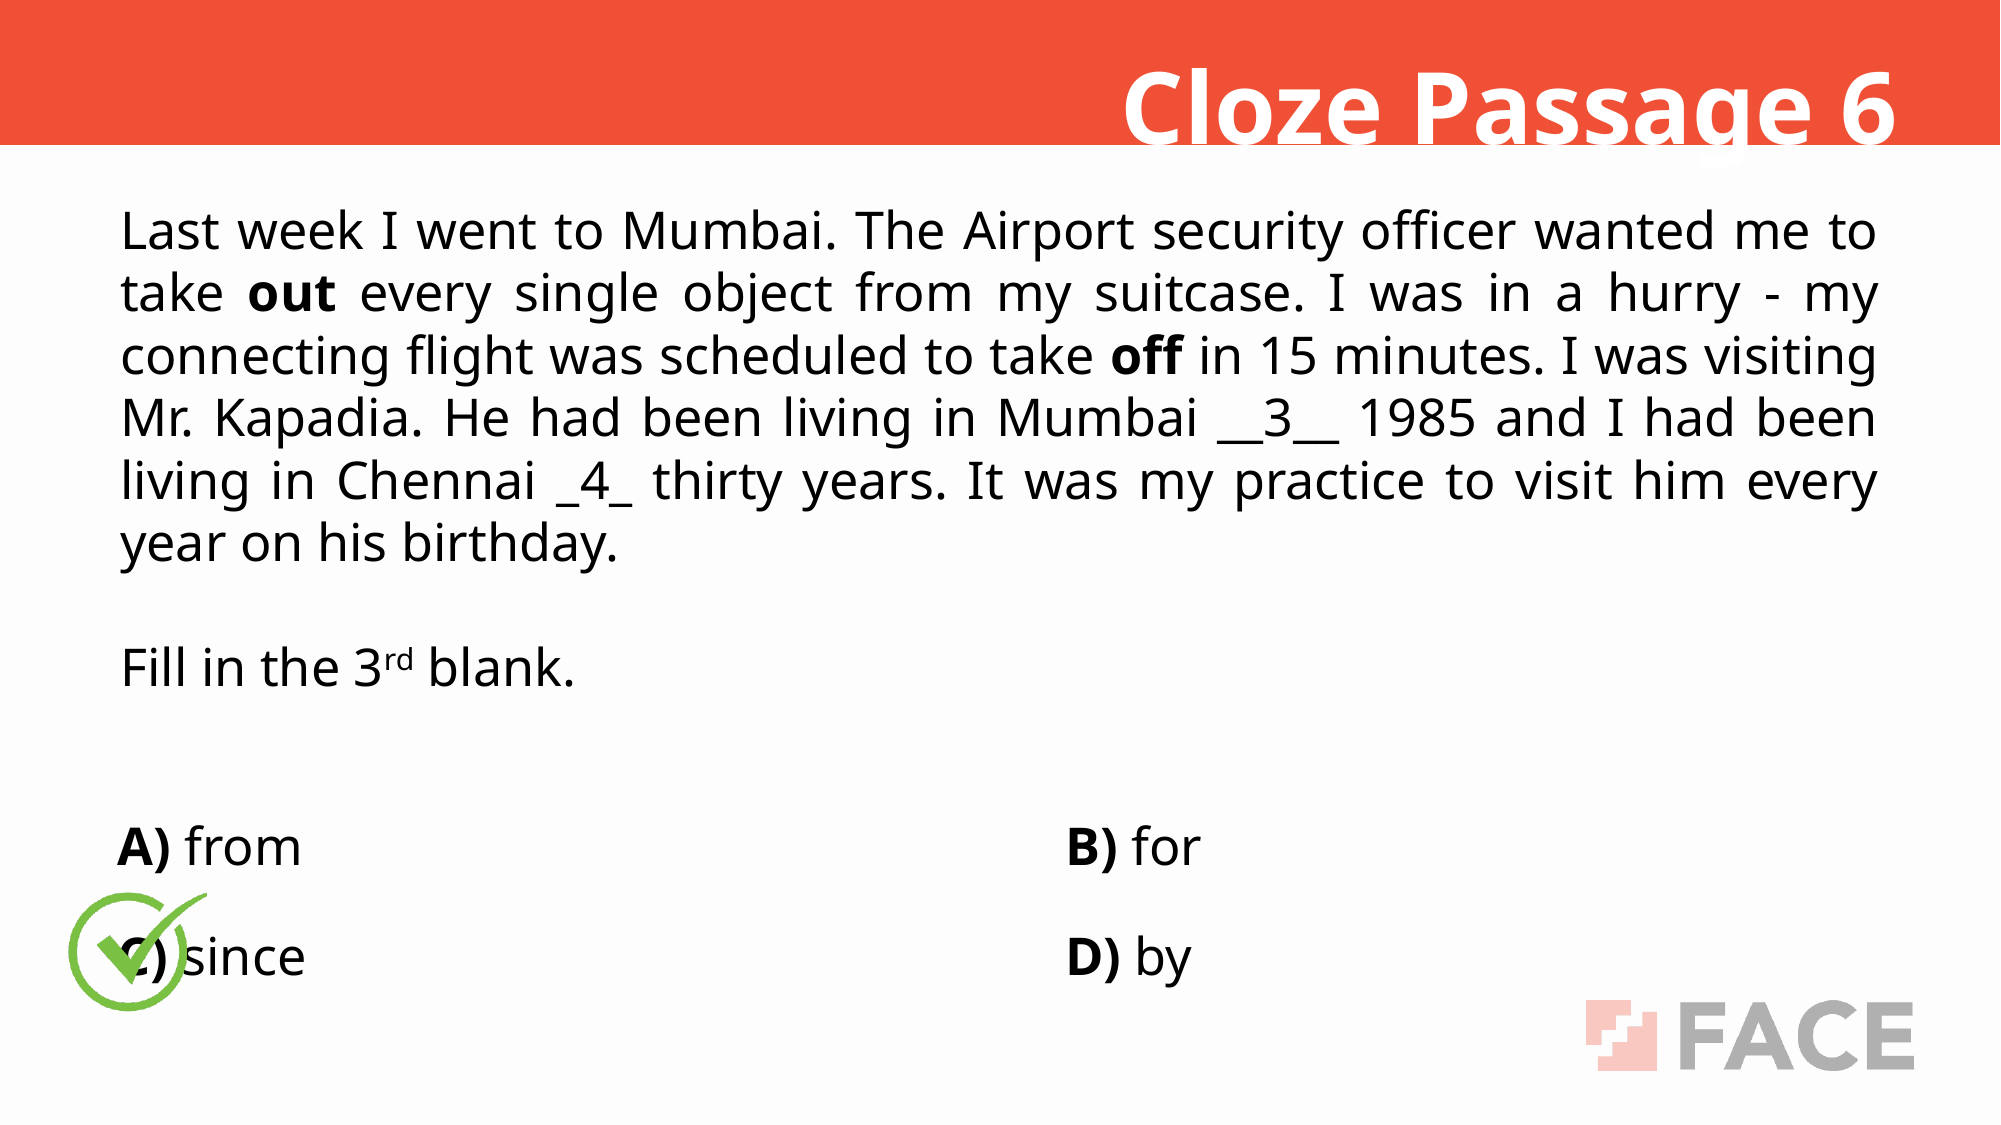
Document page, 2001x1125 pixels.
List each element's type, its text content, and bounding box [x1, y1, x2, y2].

text_box A) from [102, 774, 963, 884]
text_box D) by [1049, 884, 1907, 994]
picture [62, 876, 213, 1028]
text_box B) for [1049, 774, 1907, 884]
text_box Last week I went to Mumbai. The Airport security officer wanted me to take out every single object from my suitcase. I was in a hurry - my connecting flight was scheduled to take off in 15 minutes. I was visiting Mr. Kapadia. He had been living in Mumbai __3__ 1985 and I had been living in Chennai _4_ thirty years. It was my practice to visit him every year on his birthday. Fill in the 3rd blank. [105, 189, 1895, 705]
text_box Cloze Passage 6 [638, 37, 1914, 173]
text_box C) since [216, 884, 963, 994]
text_box [0, 0, 2000, 147]
picture [1586, 1000, 1914, 1072]
